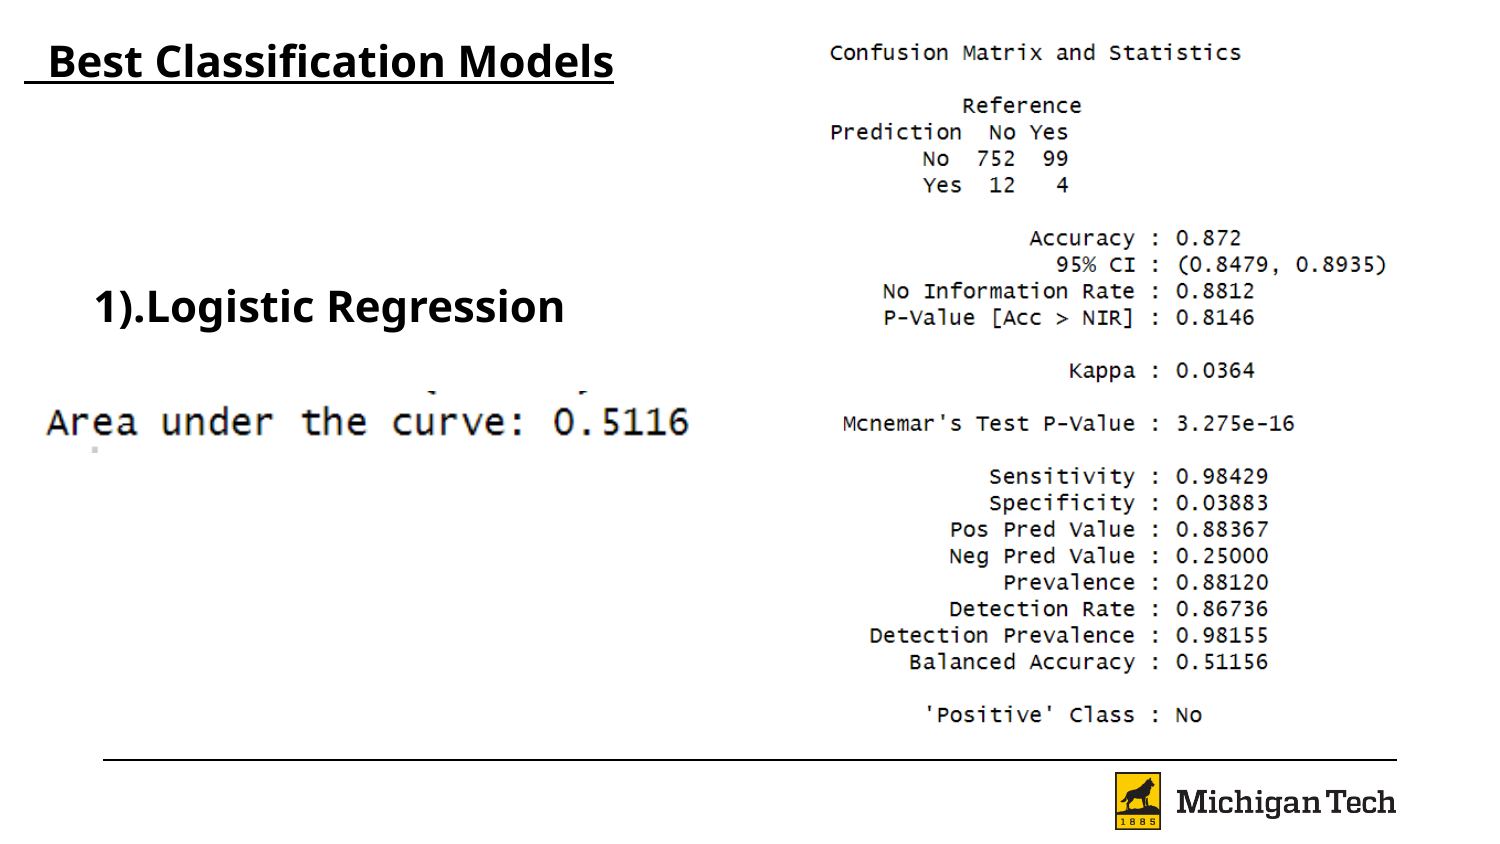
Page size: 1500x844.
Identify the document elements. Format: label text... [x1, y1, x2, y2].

text_box 1).Logistic Regression [78, 263, 607, 347]
picture [1115, 772, 1396, 830]
text_box Best Classification Models [9, 18, 716, 80]
picture [822, 38, 1404, 741]
picture [37, 391, 729, 453]
